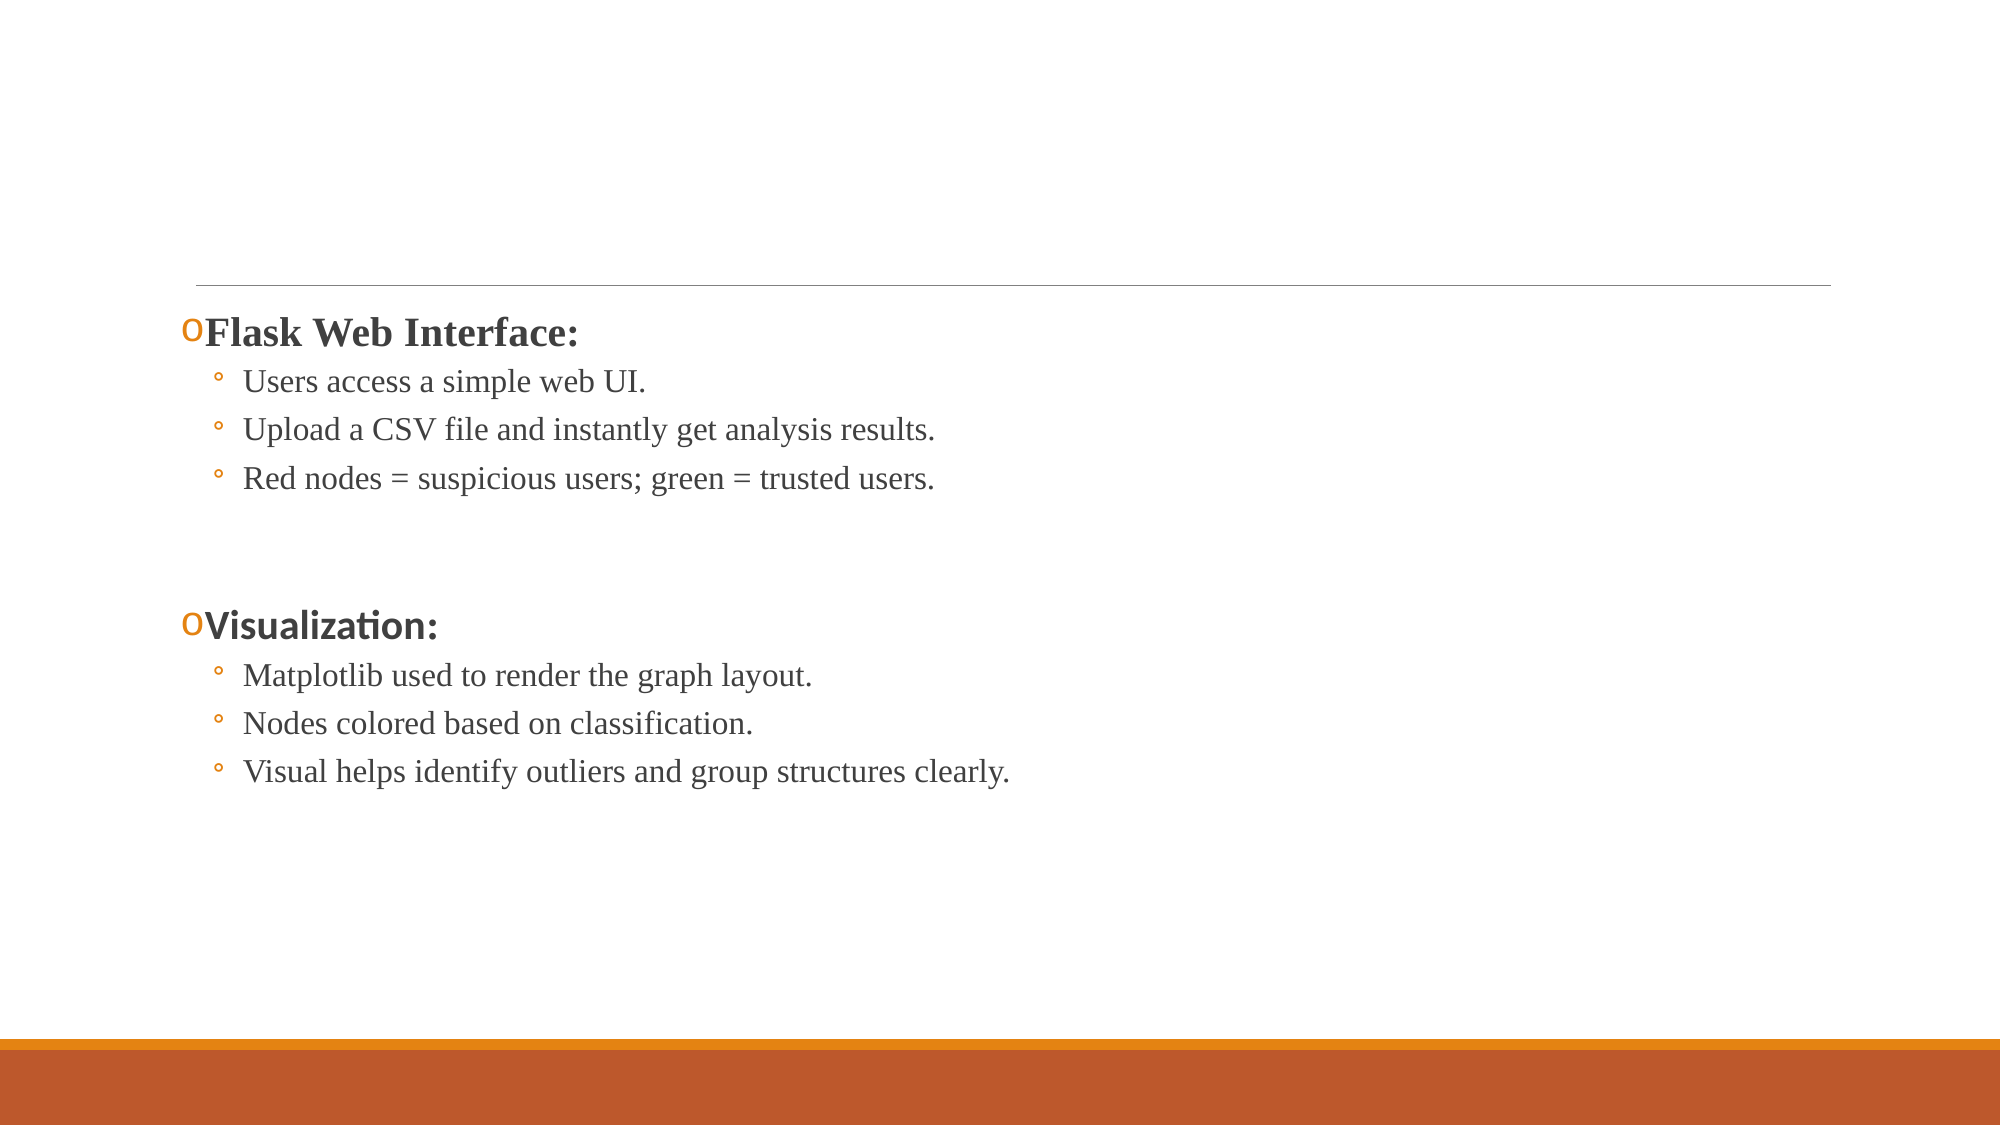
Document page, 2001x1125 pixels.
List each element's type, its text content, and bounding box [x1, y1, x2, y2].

list Flask Web Interface: Users access a simple web UI. Upload a CSV file and instantly get analysis results. Red nodes = suspicious users; green = trusted users. Visualization: Matplotlib used to render the graph layout. Nodes colored based on classification. Visual helps identify outliers and group structures clearly. [180, 302, 1830, 963]
